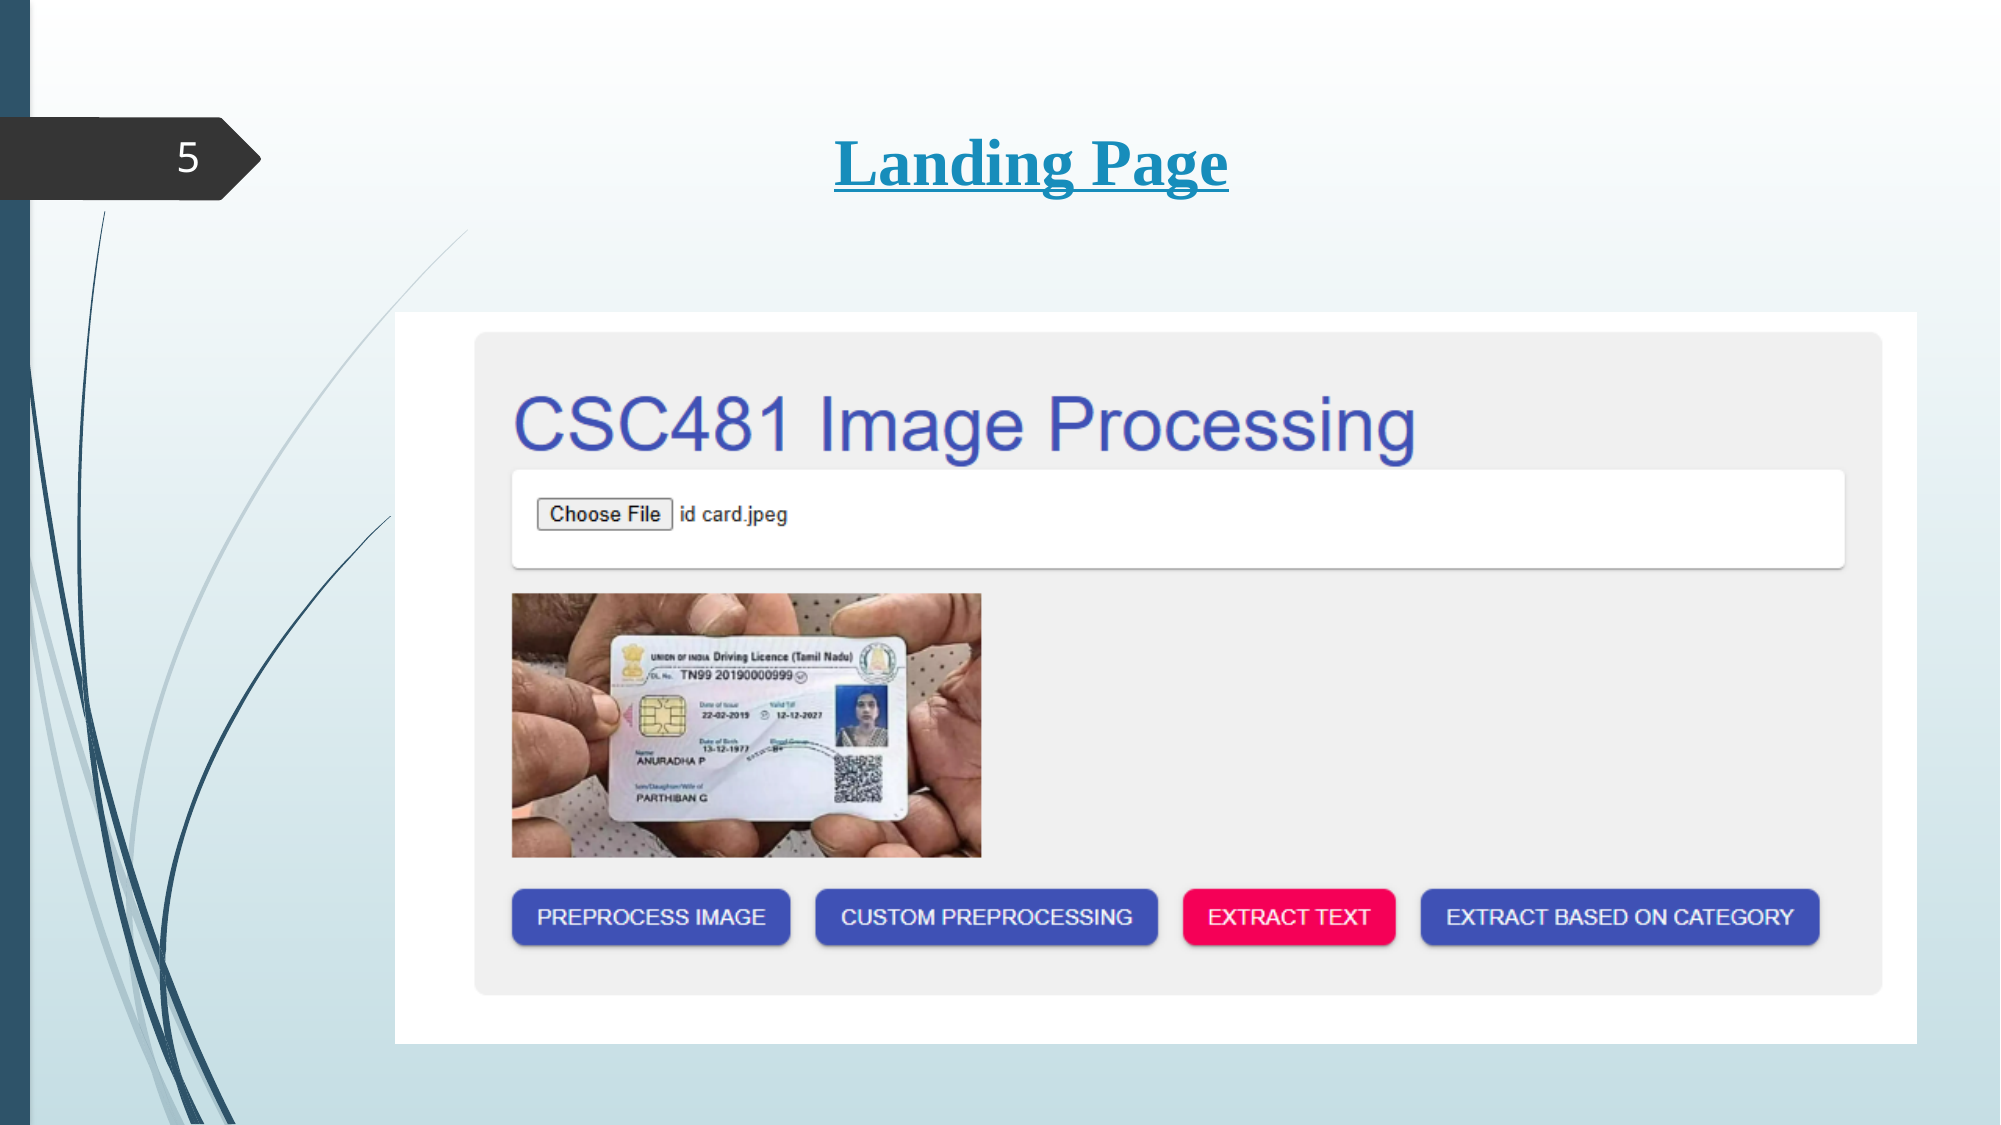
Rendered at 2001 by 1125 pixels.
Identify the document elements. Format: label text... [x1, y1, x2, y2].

slide_number 5 [87, 129, 216, 190]
title Landing Page [425, 102, 1888, 311]
picture [395, 312, 1917, 1045]
